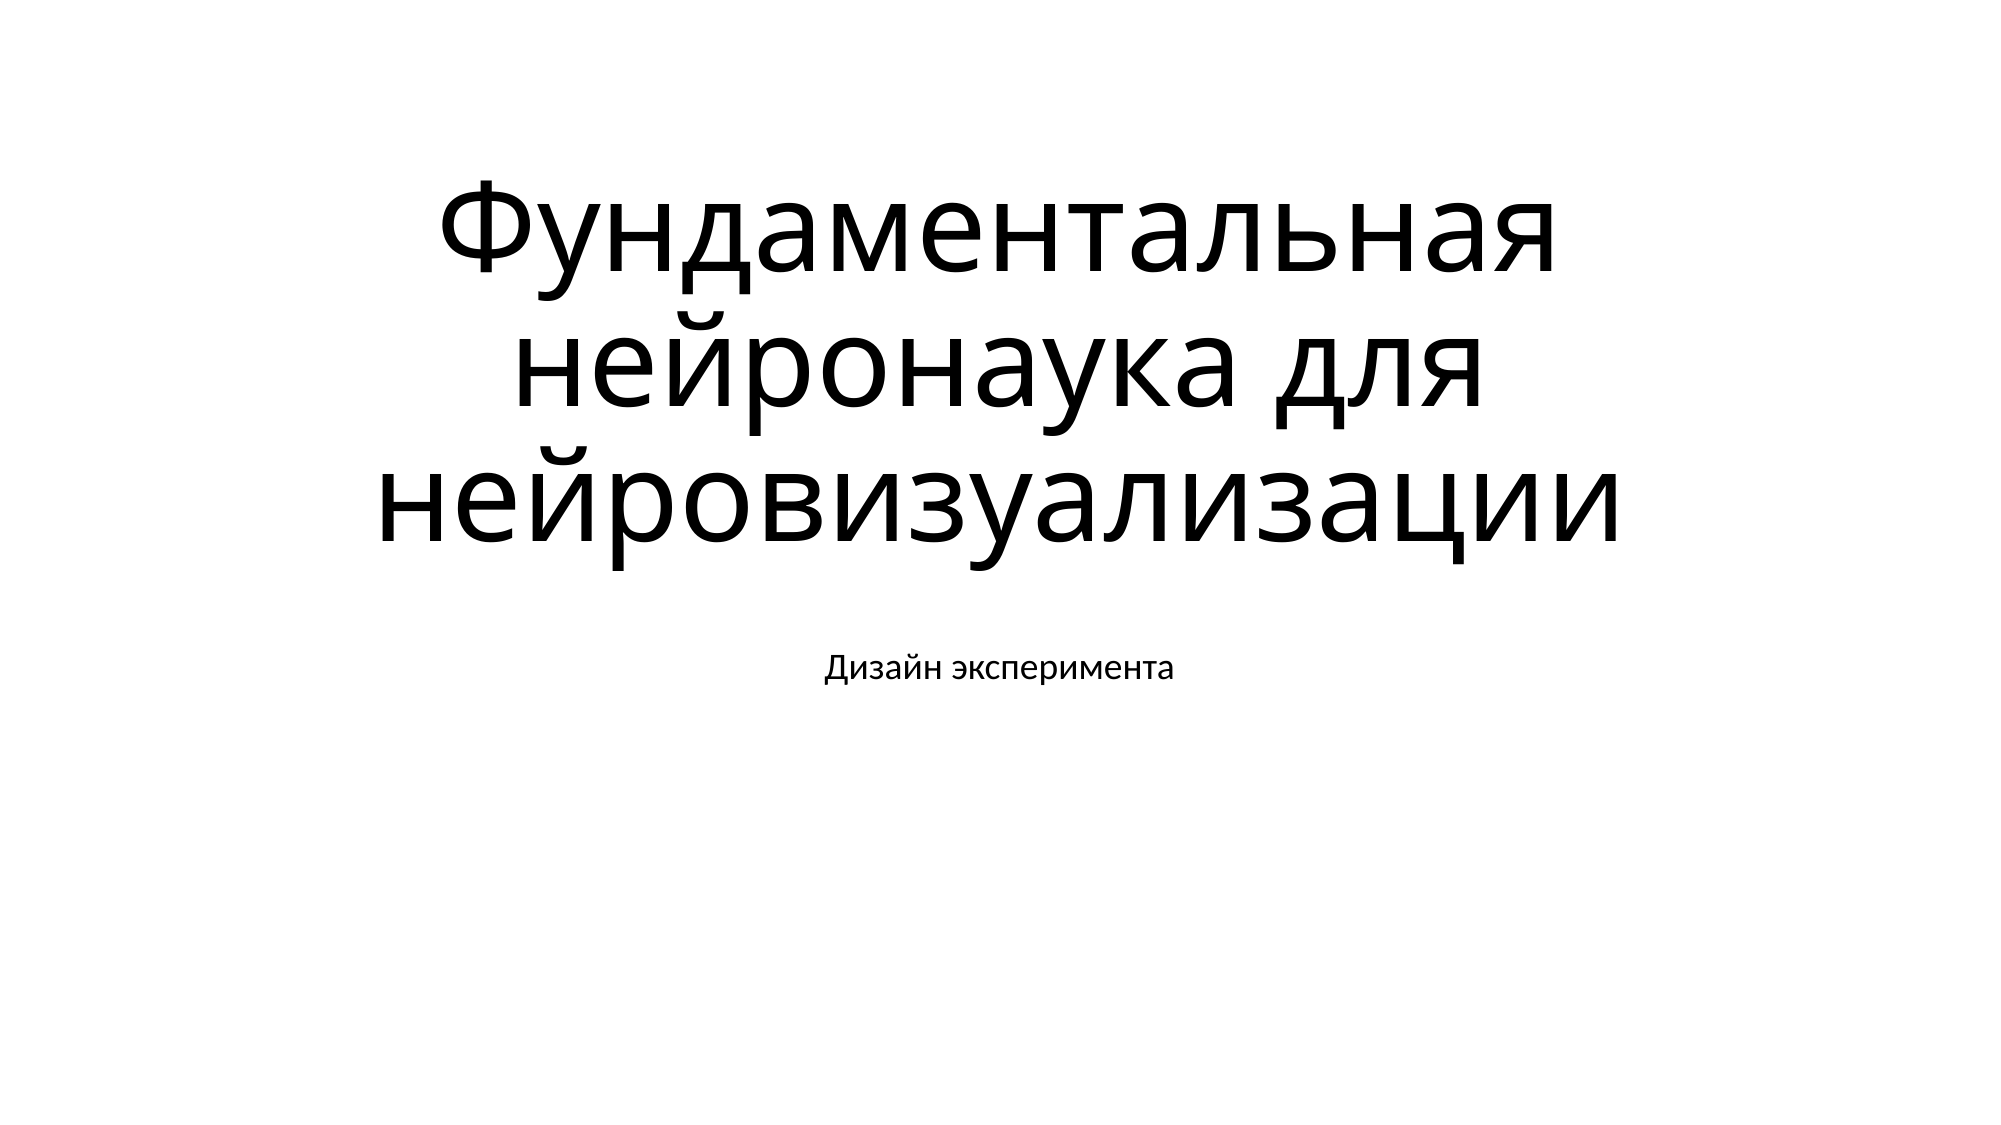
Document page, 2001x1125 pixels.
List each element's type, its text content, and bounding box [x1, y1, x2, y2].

title Фундаментальная нейронаука для нейровизуализации [249, 184, 1750, 576]
text_box Дизайн эксперимента [708, 634, 1292, 695]
